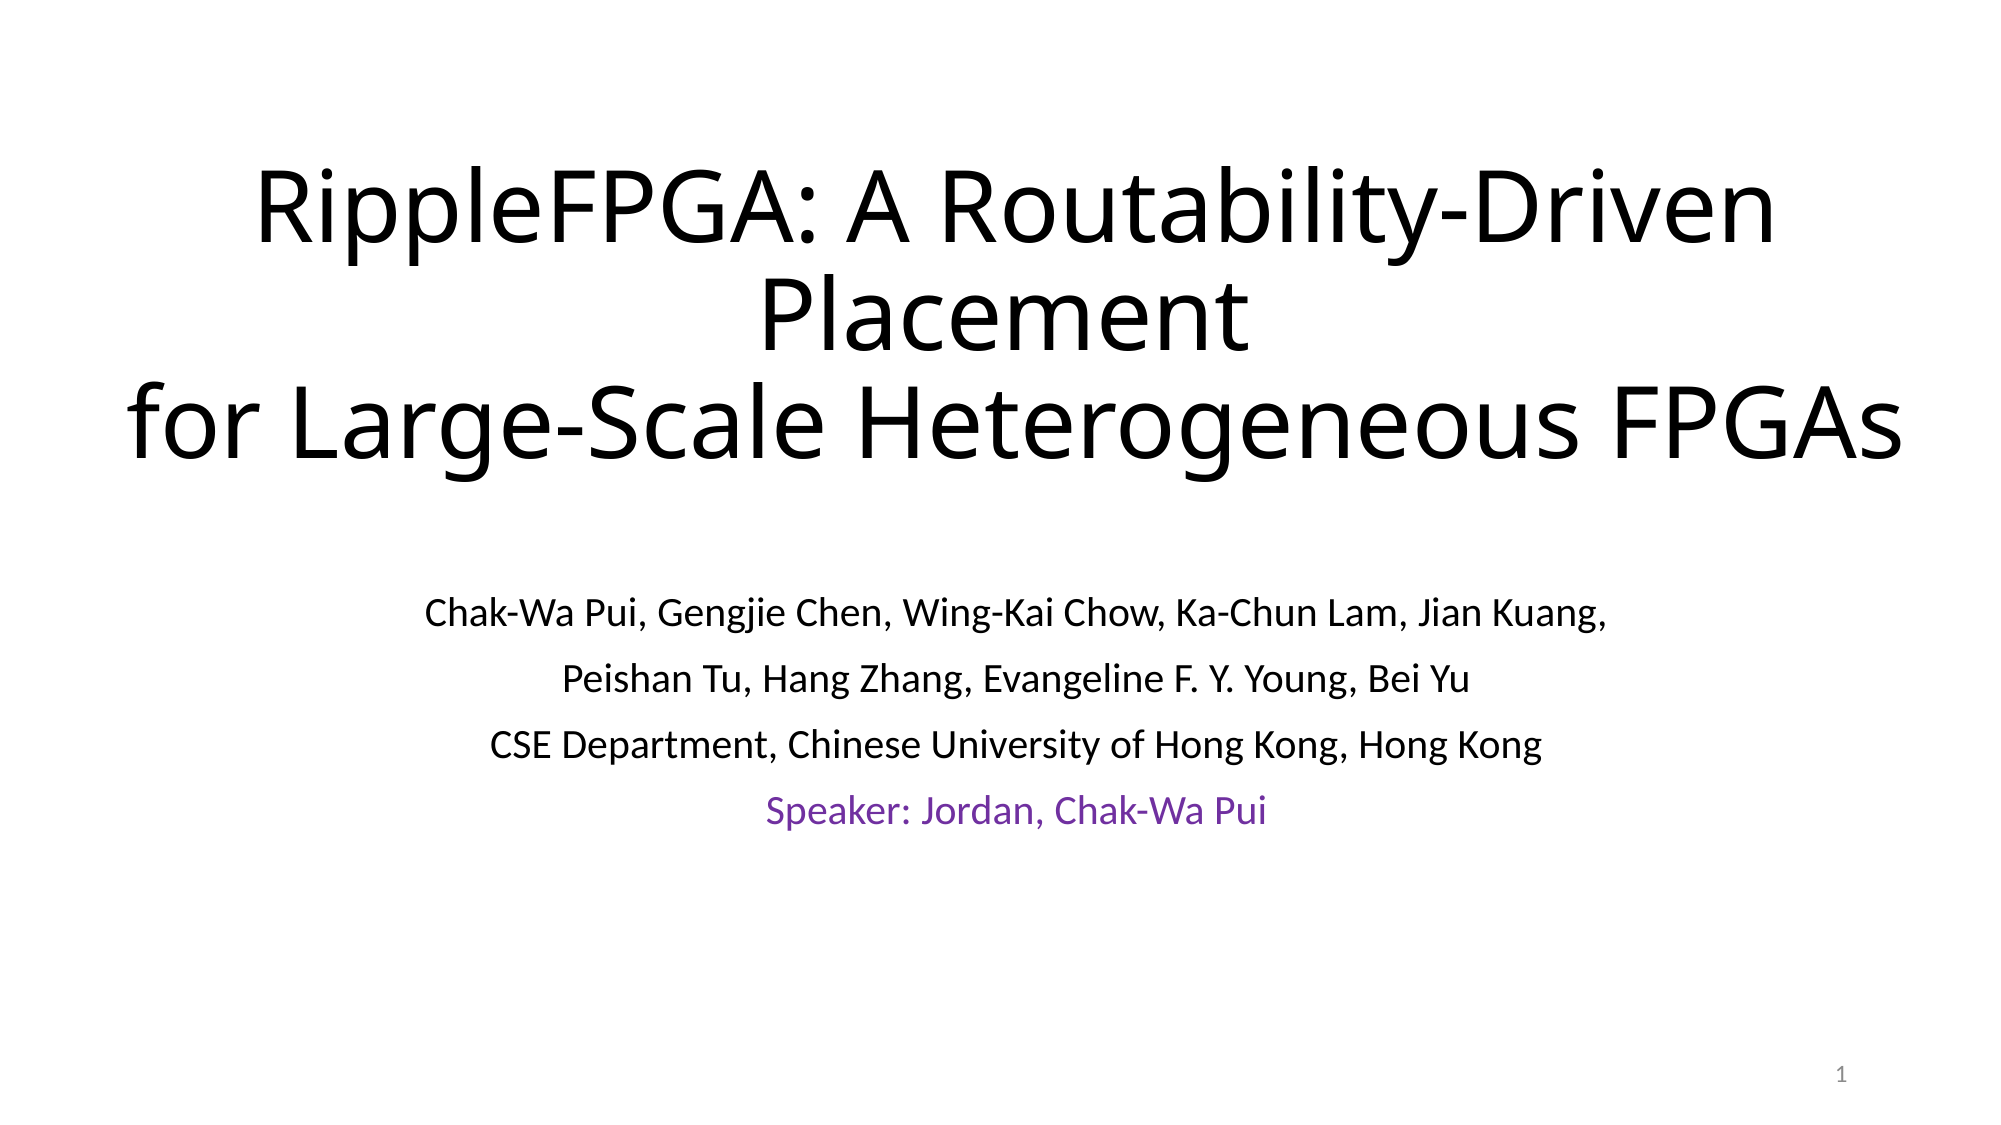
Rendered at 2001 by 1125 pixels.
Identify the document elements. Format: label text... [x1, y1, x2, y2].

title RippleFPGA: A Routability-Driven Placement for Large-Scale Heterogeneous FPGAs [0, 96, 2000, 488]
subtitle Chak-Wa Pui, Gengjie Chen, Wing-Kai Chow, Ka-Chun Lam, Jian Kuang, Peishan Tu, Hang Zhang, Evangeline F. Y. Young, Bei Yu CSE Department, Chinese University of Hong Kong, Hong Kong Speaker: Jordan, Chak-Wa Pui [266, 583, 1767, 855]
slide_number 1 [1412, 1042, 1863, 1103]
